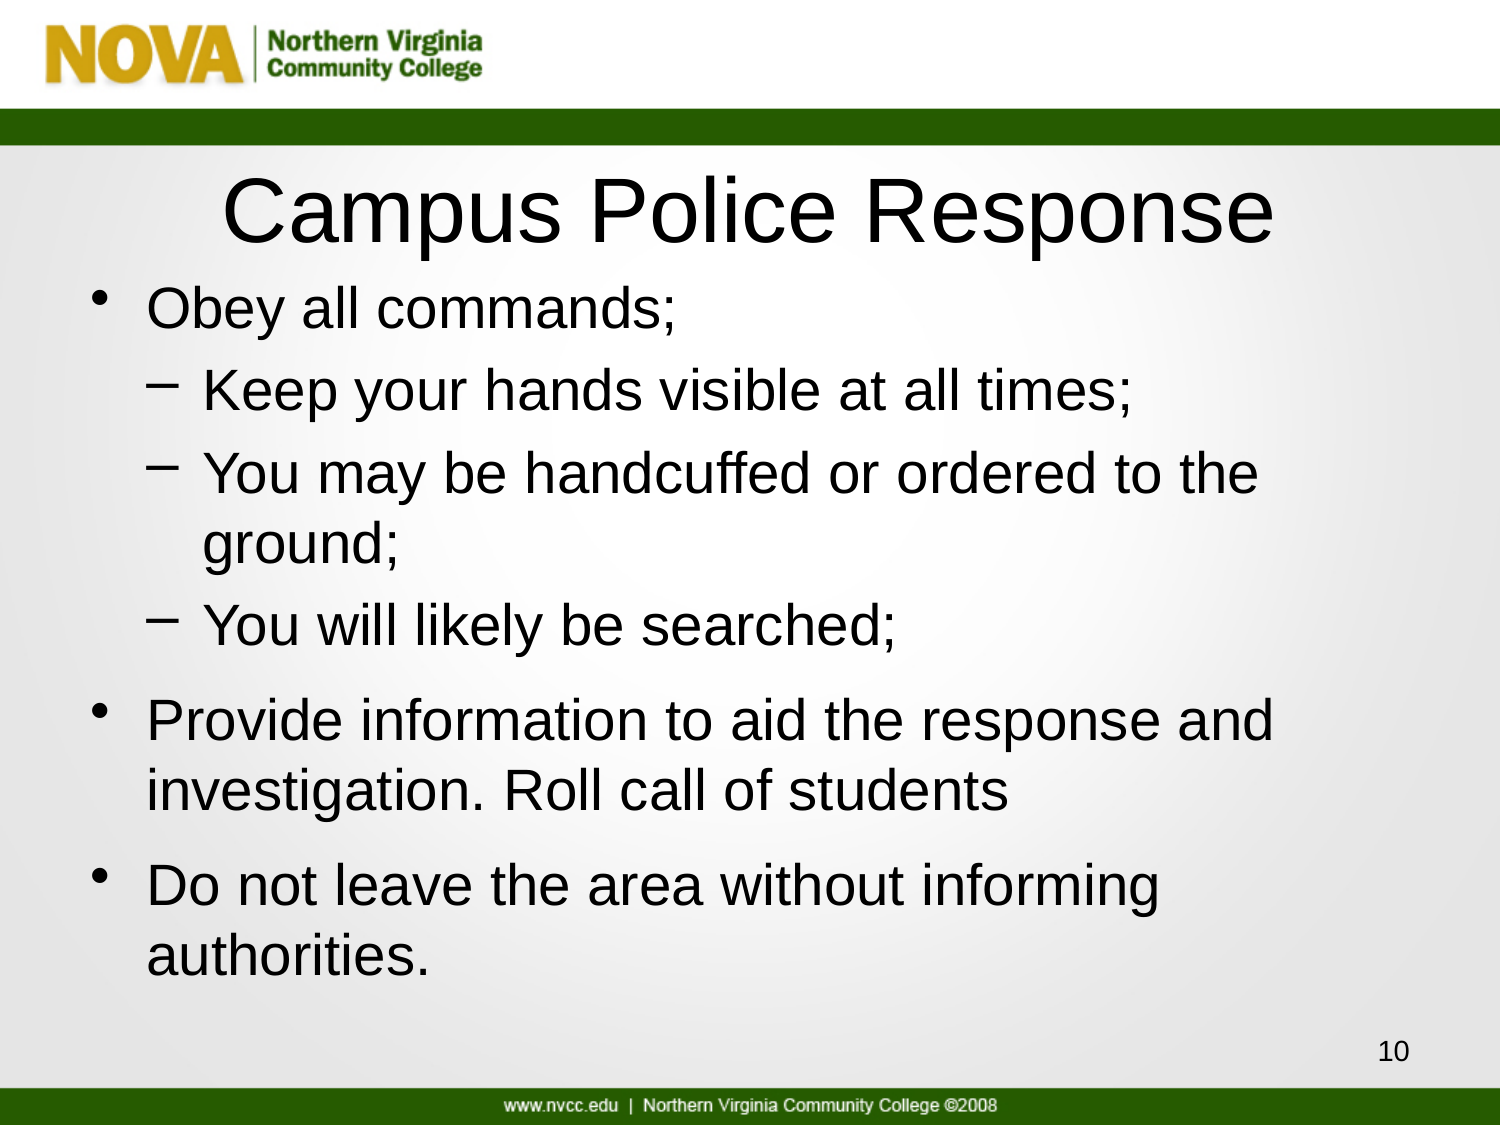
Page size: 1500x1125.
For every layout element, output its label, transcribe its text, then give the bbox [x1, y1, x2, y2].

title Campus Police Response [74, 137, 1426, 262]
slide_number 10 [1074, 1024, 1426, 1103]
list Obey all commands; Keep your hands visible at all times; You may be handcuffed or ordered to the ground; You will likely be searched; Provide information to aid the response and investigation. Roll call of students Do not leave the area without informing authorities. [74, 262, 1426, 1006]
picture [0, 0, 1500, 1125]
